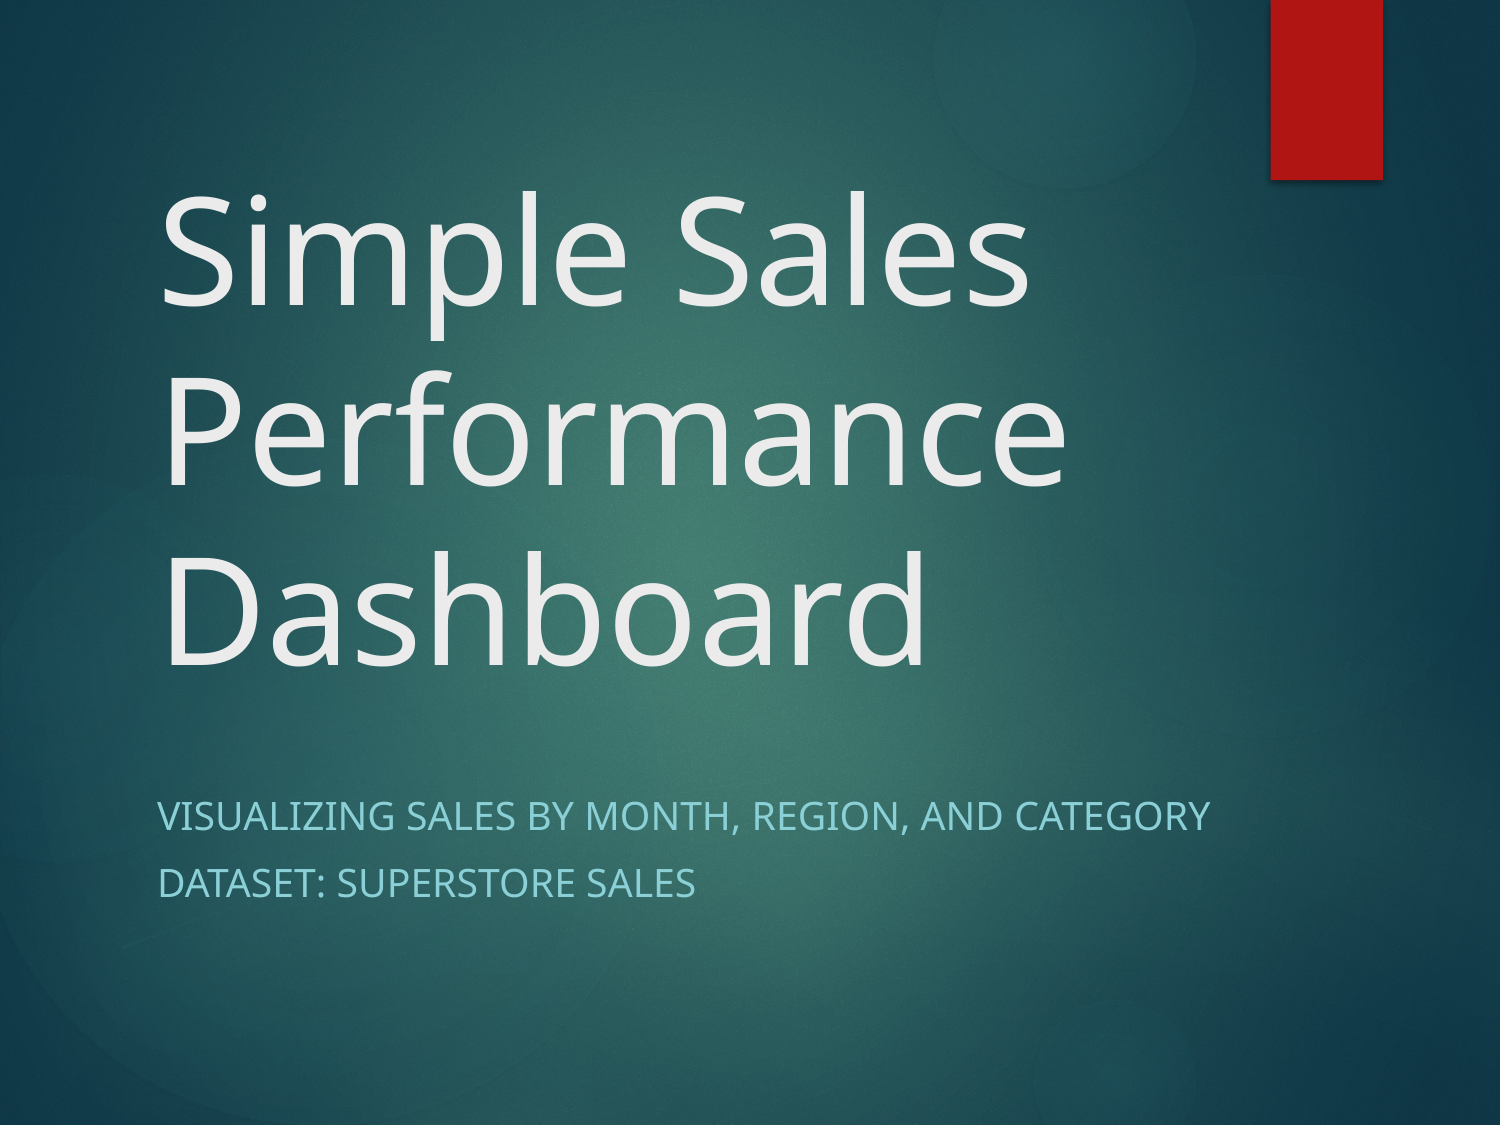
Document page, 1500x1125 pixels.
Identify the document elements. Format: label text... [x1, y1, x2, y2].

subtitle Visualizing sales by Month, Region, and Category Dataset: Superstore Sales [142, 783, 1229, 925]
title Simple Sales Performance Dashboard [142, 156, 1229, 703]
